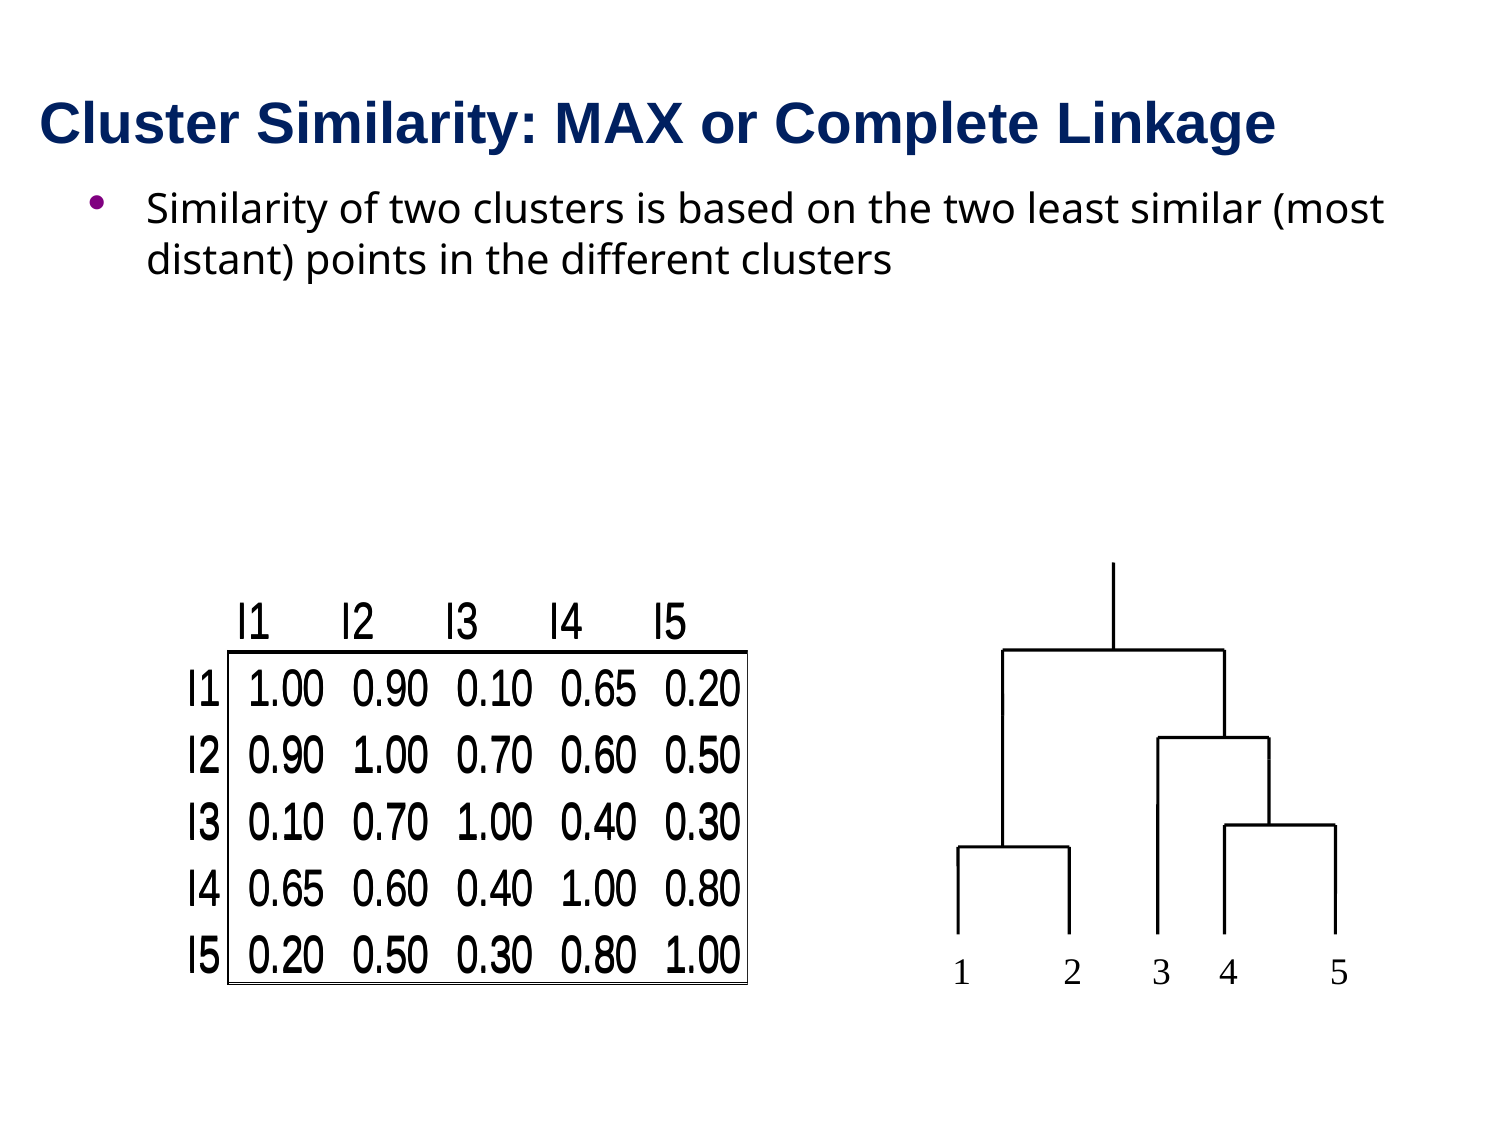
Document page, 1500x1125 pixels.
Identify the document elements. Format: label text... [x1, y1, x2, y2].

list Similarity of two clusters is based on the two least similar (most distant) points in the different clusters [75, 174, 1417, 1100]
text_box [937, 562, 1364, 1000]
picture [37, 583, 751, 986]
title Cluster Similarity: MAX or Complete Linkage [24, 24, 1315, 163]
